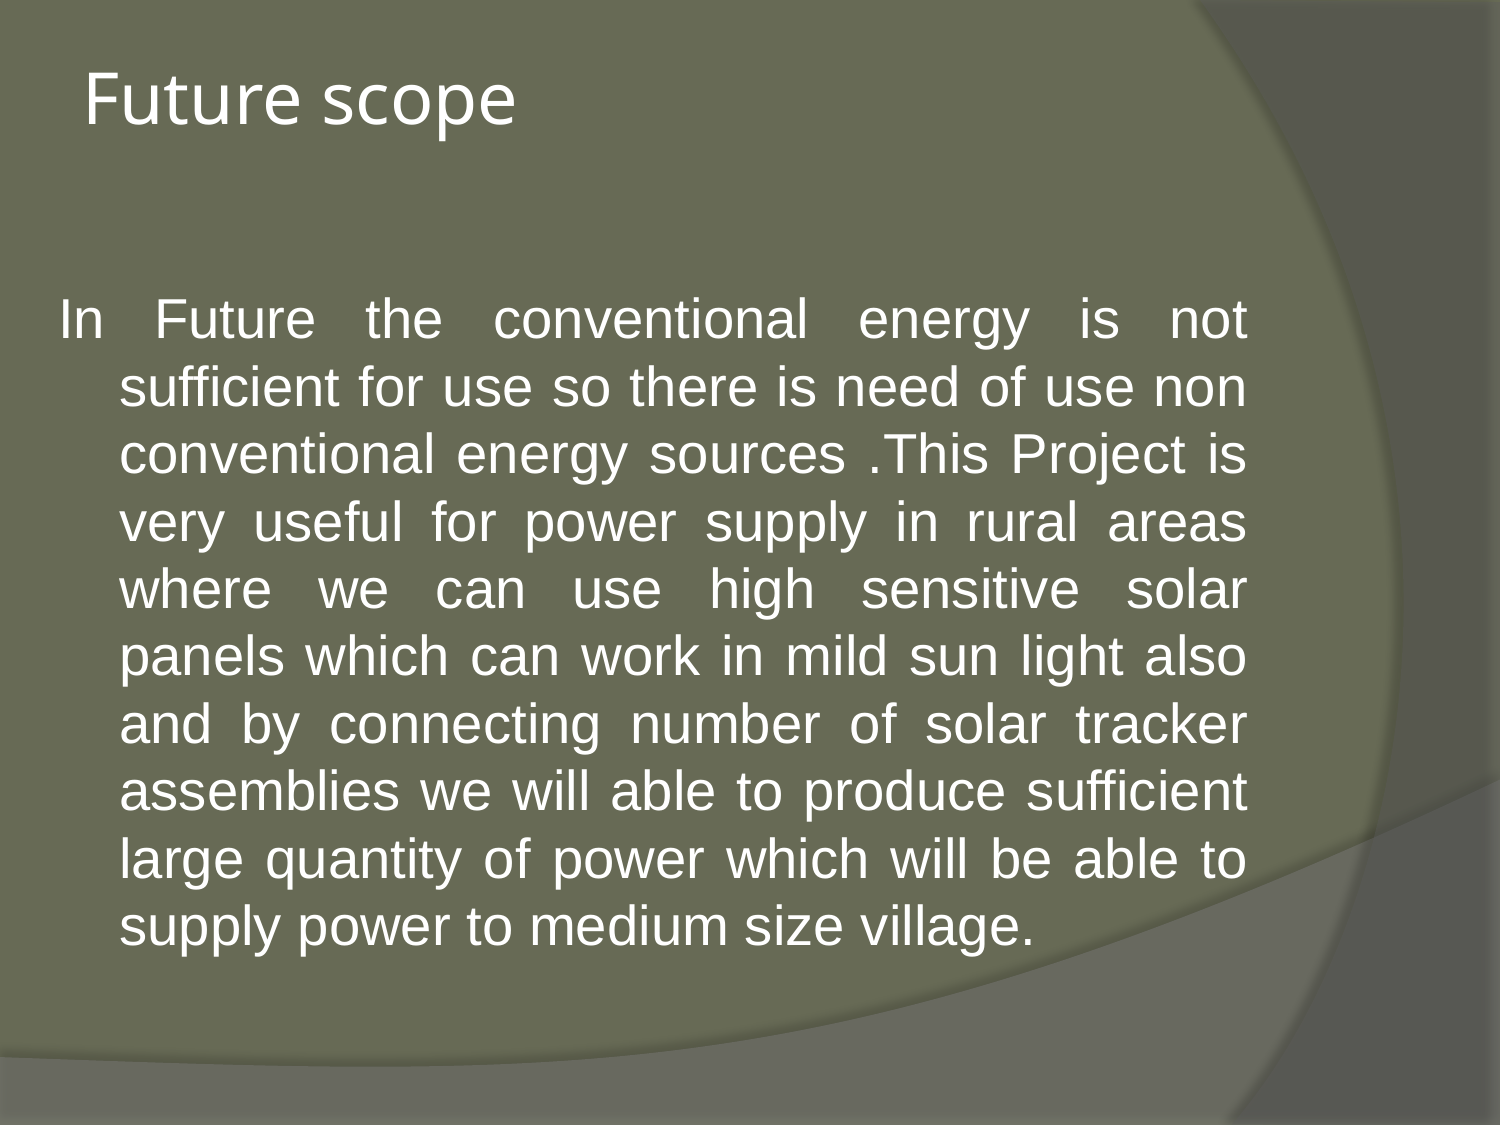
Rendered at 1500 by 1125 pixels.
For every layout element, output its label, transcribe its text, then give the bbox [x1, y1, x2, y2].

title Future scope [75, 45, 1300, 233]
list In Future the conventional energy is not sufficient for use so there is need of use non conventional energy sources .This Project is very useful for power supply in rural areas where we can use high sensitive solar panels which can work in mild sun light also and by connecting number of solar tracker assemblies we will able to produce sufficient large quantity of power which will be able to supply power to medium size village. [37, 275, 1263, 1018]
